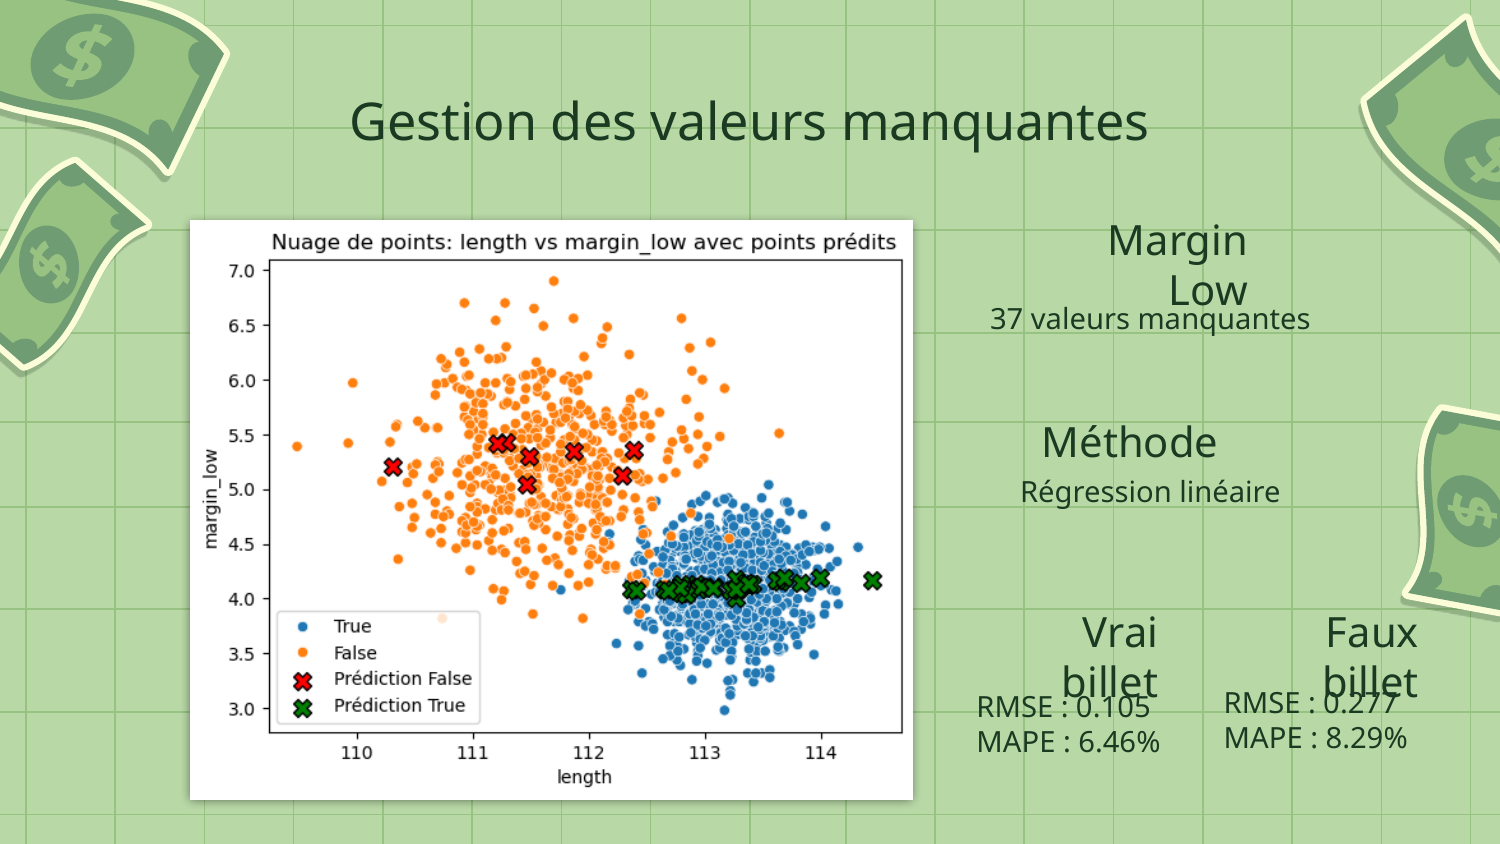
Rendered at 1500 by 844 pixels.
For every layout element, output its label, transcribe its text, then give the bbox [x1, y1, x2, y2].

title Gestion des valeurs manquantes [214, 72, 1363, 167]
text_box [1368, 0, 1500, 317]
text_box RMSE : 0.277 MAPE : 8.29% [1208, 689, 1449, 784]
text_box 37 valeurs manquantes [961, 302, 1340, 369]
text_box RMSE : 0.105 MAPE : 6.46% [961, 683, 1202, 763]
picture [190, 220, 914, 800]
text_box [1377, 394, 1500, 626]
text_box Régression linéaire [961, 468, 1340, 549]
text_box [0, 0, 210, 215]
text_box Faux billet [1223, 627, 1434, 684]
text_box Méthode [1023, 412, 1234, 468]
text_box Vrai billet [963, 627, 1174, 683]
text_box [0, 223, 144, 380]
text_box Margin Low [1023, 235, 1264, 292]
